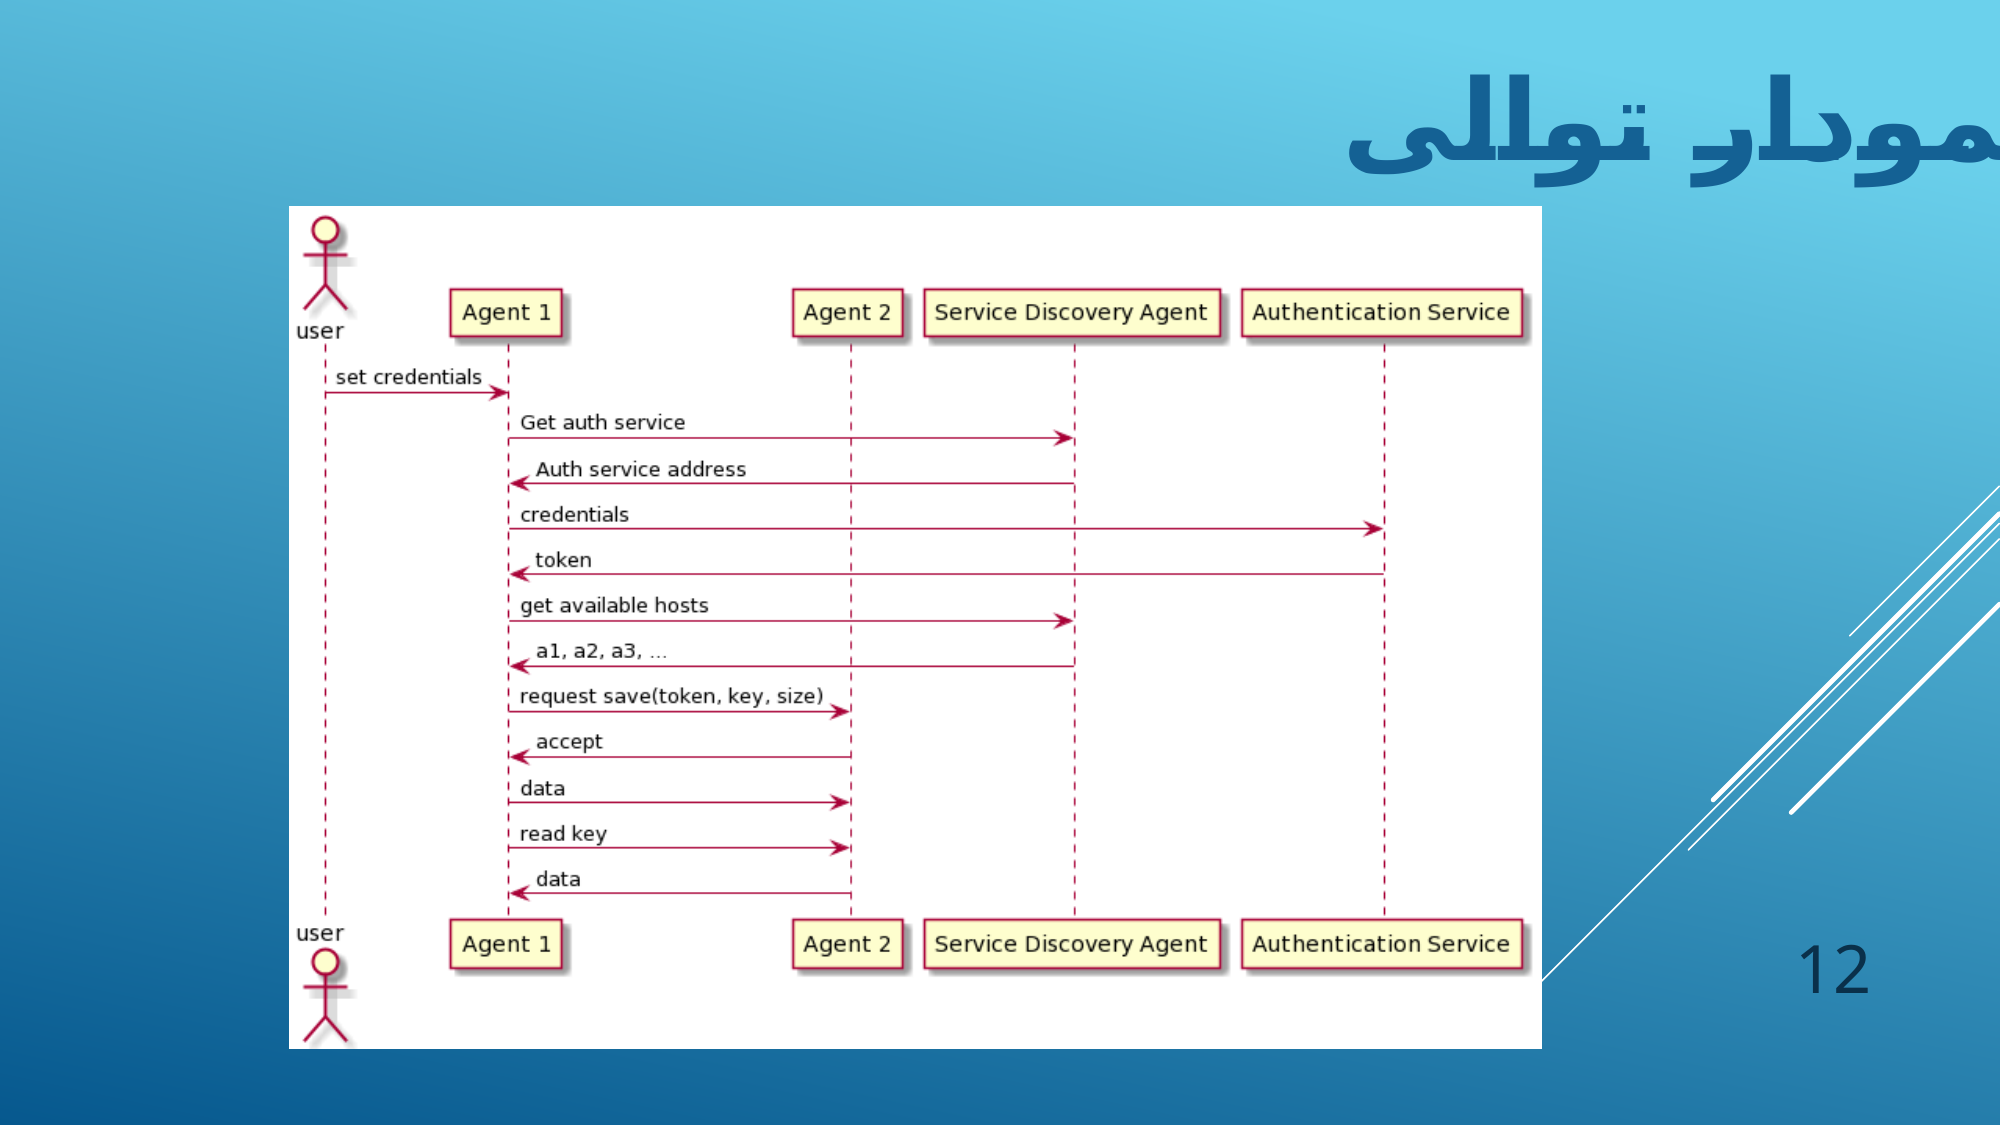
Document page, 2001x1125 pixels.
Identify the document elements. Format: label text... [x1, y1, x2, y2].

text_box نمودار توالی [1327, 40, 2000, 191]
picture [289, 206, 1542, 1050]
slide_number 12 [1700, 915, 1888, 1025]
